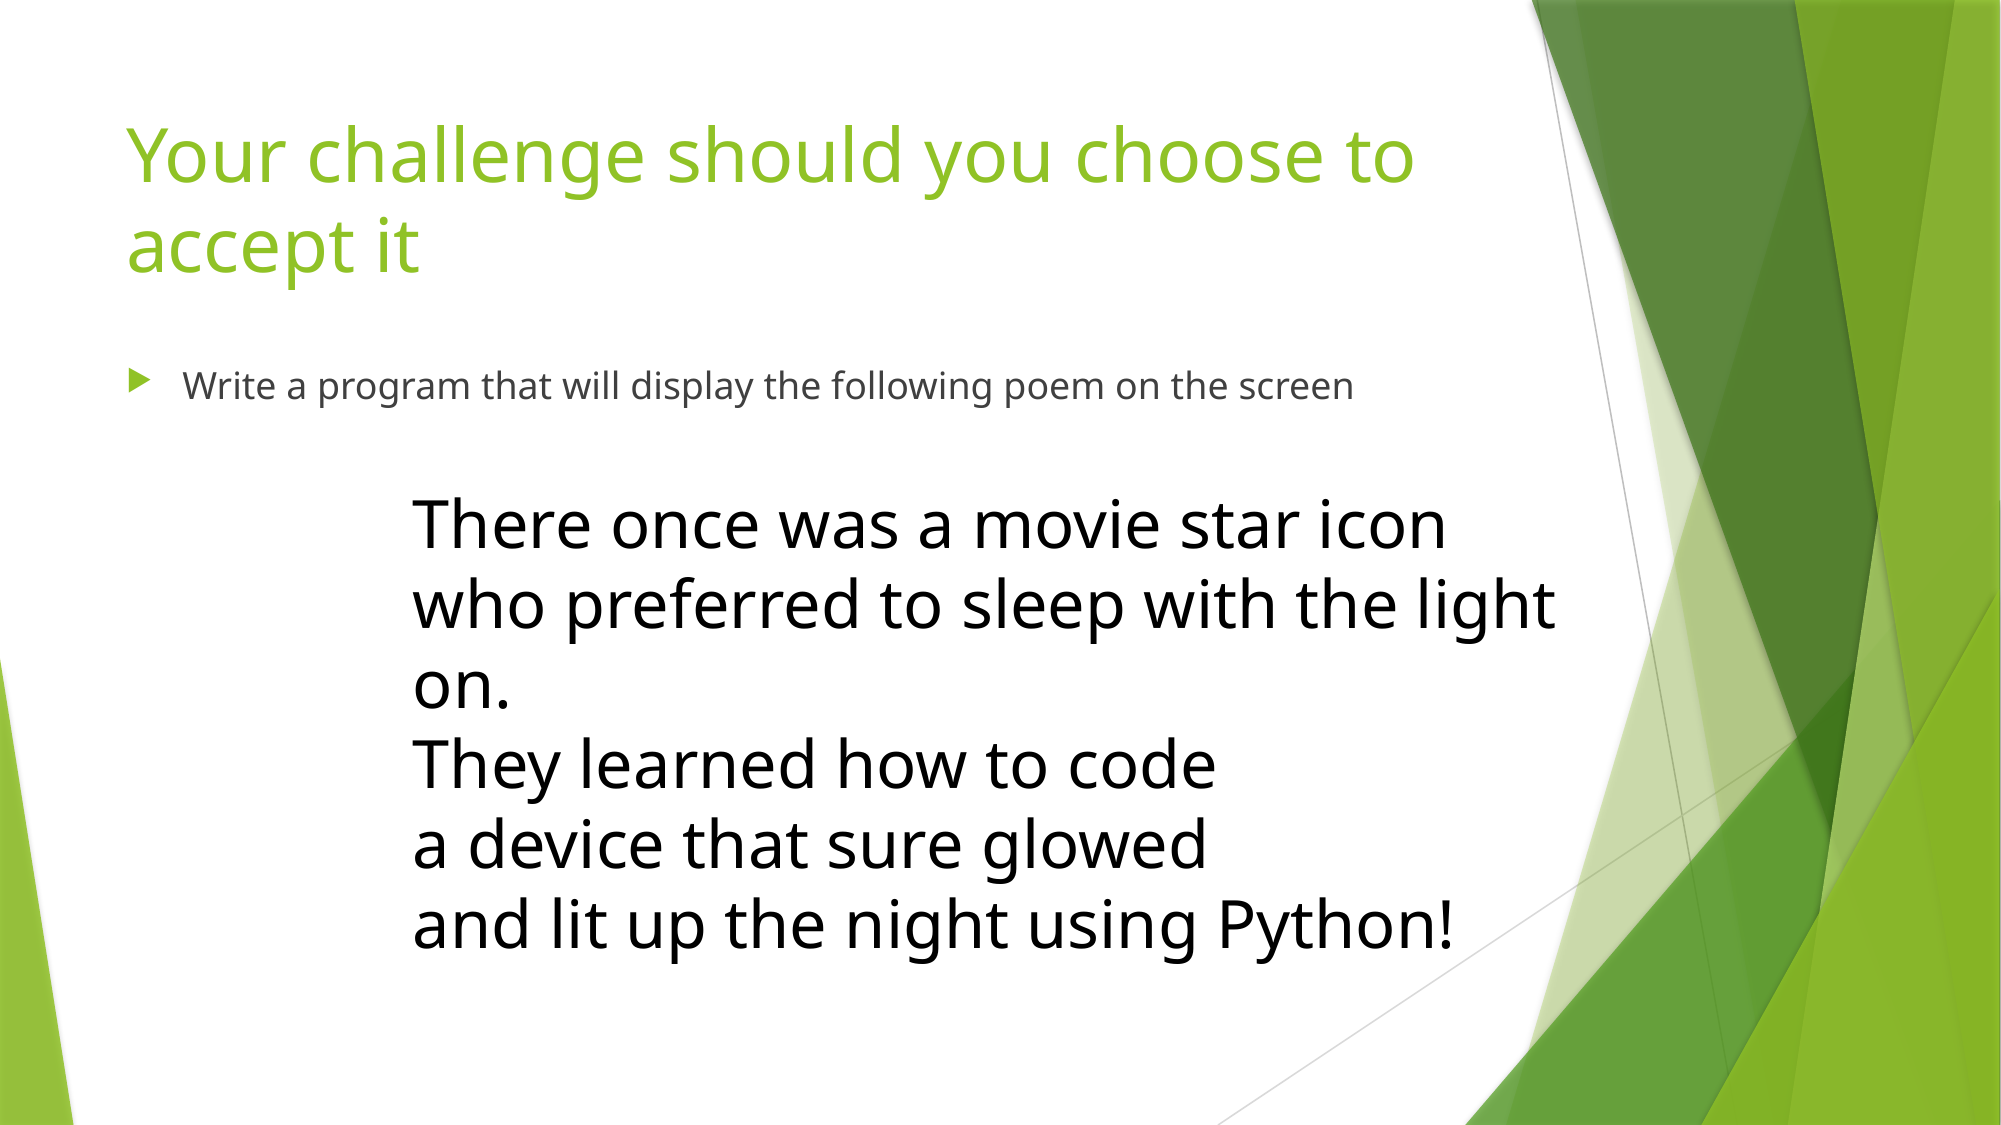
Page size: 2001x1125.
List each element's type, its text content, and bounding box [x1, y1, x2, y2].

title Your challenge should you choose to accept it [111, 99, 1522, 317]
list Write a program that will display the following poem on the screen [111, 354, 1522, 992]
text_box There once was a movie star icon who preferred to sleep with the light on. They learned how to code a device that sure glowed and lit up the night using Python! [398, 474, 1617, 1015]
